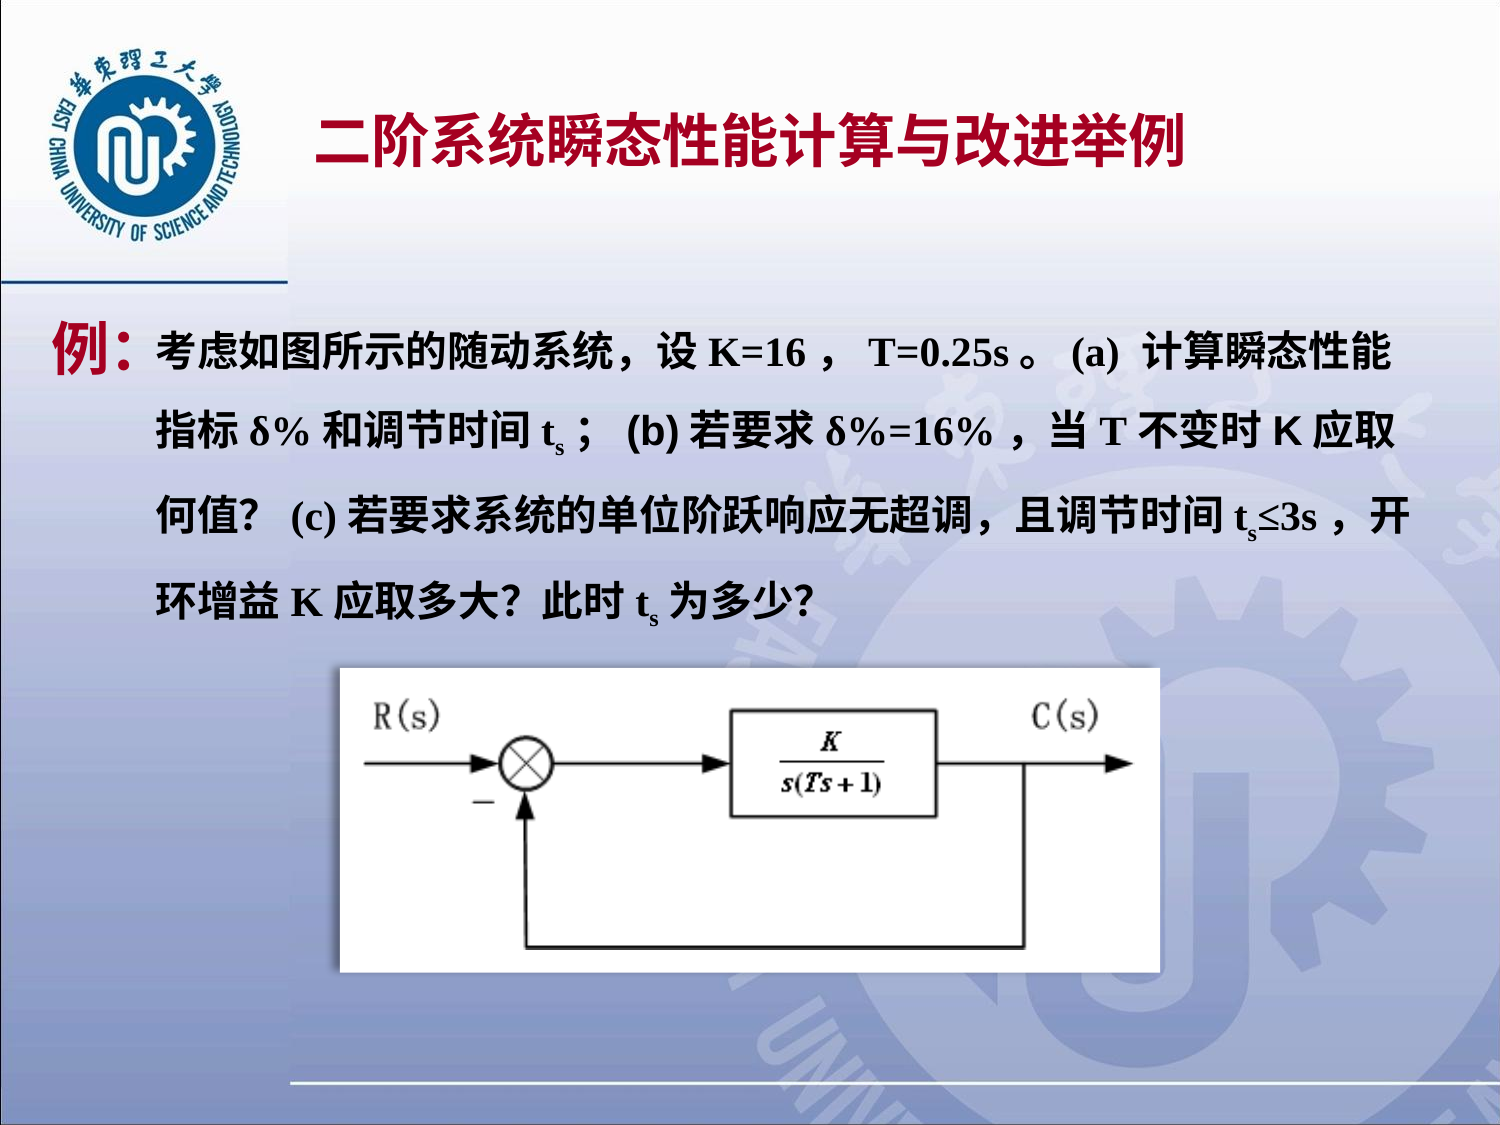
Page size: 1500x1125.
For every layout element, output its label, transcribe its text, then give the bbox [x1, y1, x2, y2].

text_box 例： [36, 304, 183, 390]
title 二阶系统瞬态性能计算与改进举例 [74, 44, 1426, 233]
picture [0, 0, 1500, 1125]
text_box 考虑如图所示的随动系统，设K=16，T=0.25s。(a) 计算瞬态性能指标δ%和调节时间ts；(b)若要求δ%=16%，当T不变时K应取何值？(c)若要求系统的单位阶跃响应无超调，且调节时间ts≤3s，开环增益K应取多大？此时ts为多少？ [140, 292, 1442, 639]
text_box [338, 666, 1162, 975]
